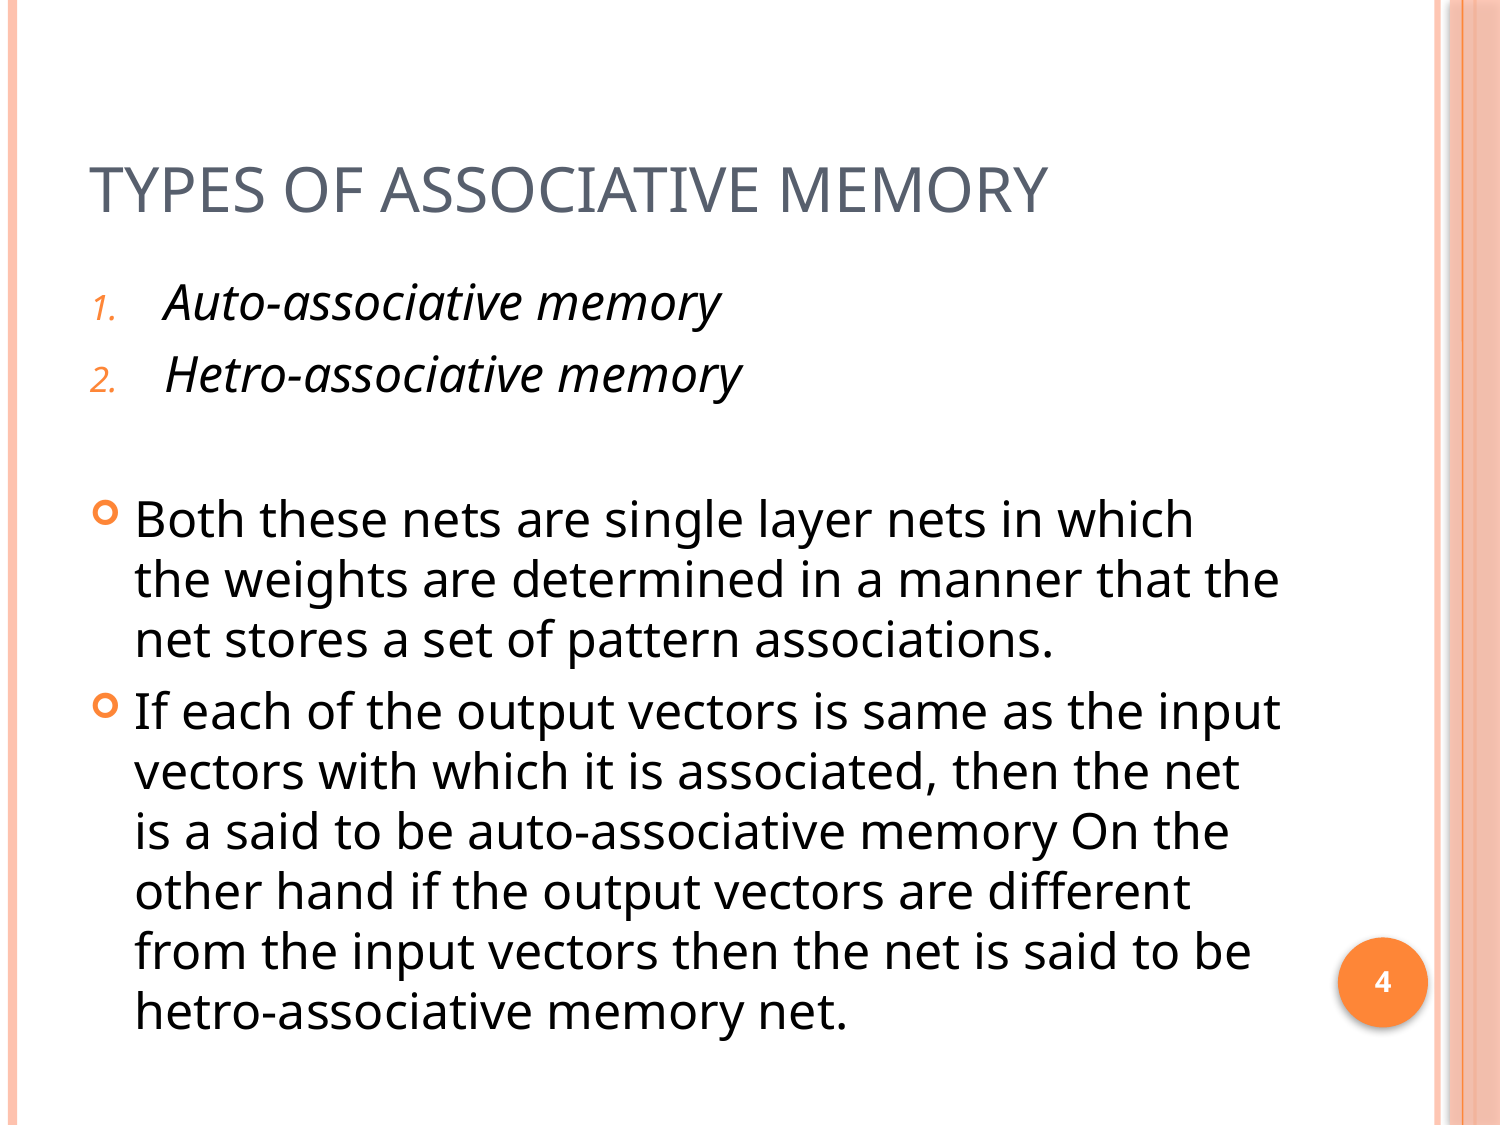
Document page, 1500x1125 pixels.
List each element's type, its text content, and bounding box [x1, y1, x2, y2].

slide_number 4 [1333, 940, 1434, 1027]
title Types of Associative Memory [75, 45, 1300, 233]
list Auto-associative memory Hetro-associative memory Both these nets are single layer nets in which the weights are determined in a manner that the net stores a set of pattern associations. If each of the output vectors is same as the input vectors with which it is associated, then the net is a said to be auto-associative memory On the other hand if the output vectors are different from the input vectors then the net is said to be hetro-associative memory net. [75, 262, 1300, 1062]
